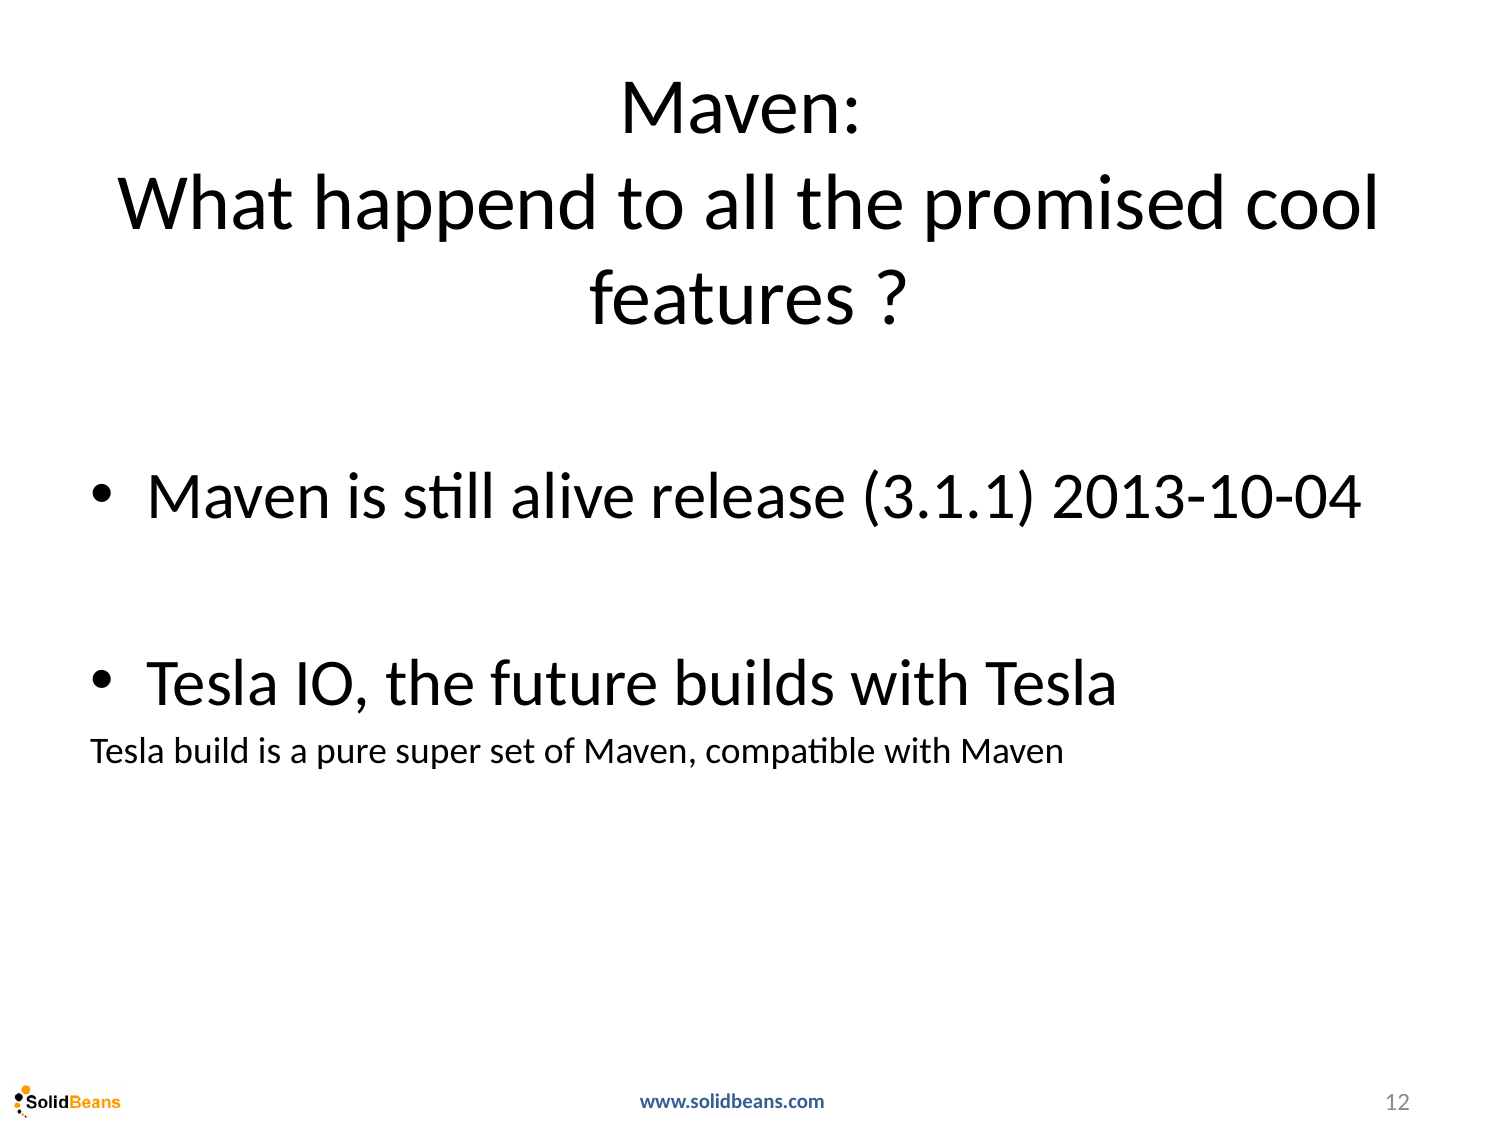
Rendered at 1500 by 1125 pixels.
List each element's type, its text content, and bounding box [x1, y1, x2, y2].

picture [11, 1082, 124, 1121]
title Maven: What happend to all the promised cool features ? [75, 45, 1425, 350]
slide_number 12 [1328, 1082, 1425, 1119]
list Maven is still alive release (3.1.1) 2013-10-04 Tesla IO, the future builds with Tesla Tesla build is a pure super set of Maven, compatible with Maven [75, 444, 1425, 1005]
